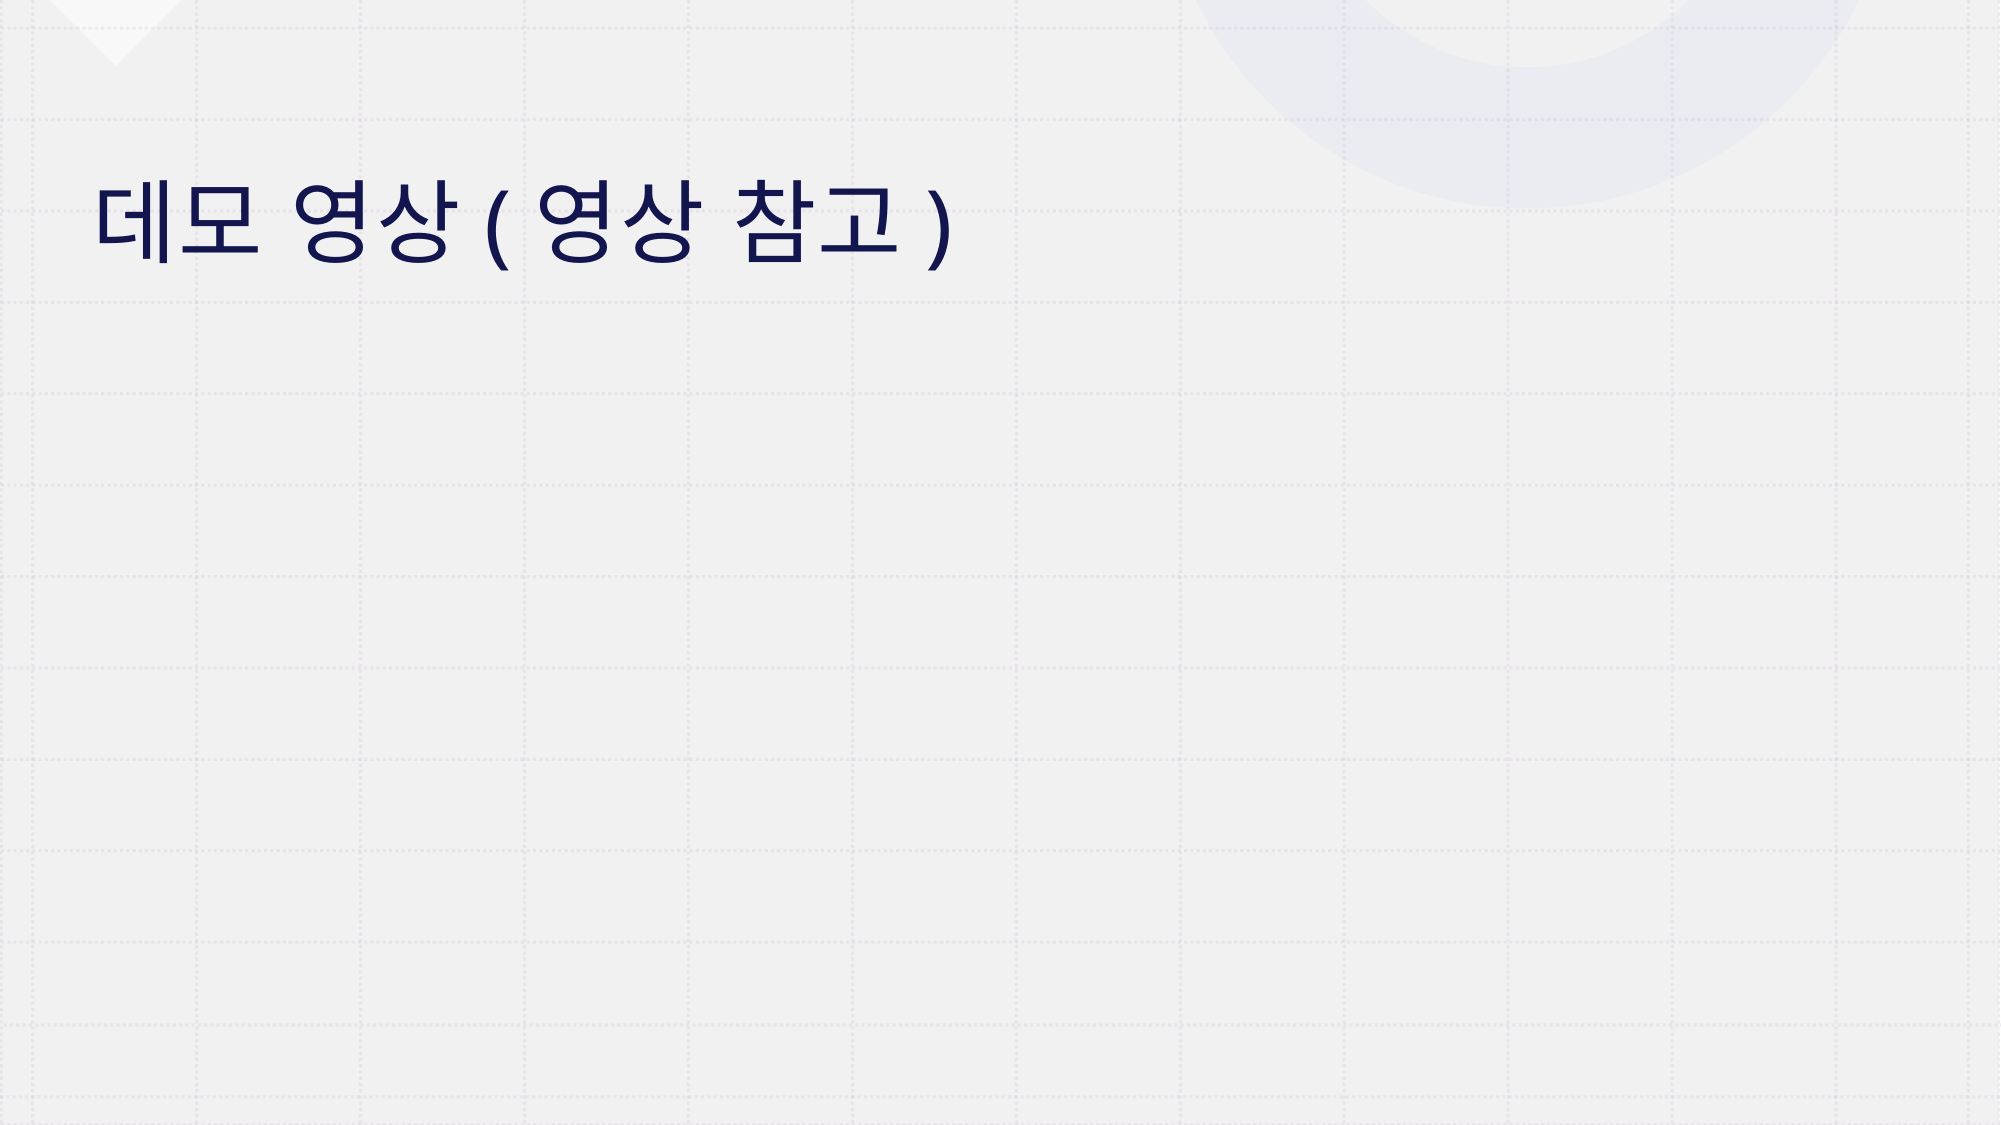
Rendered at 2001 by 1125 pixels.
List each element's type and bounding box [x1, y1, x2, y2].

text_box [0, 0, 2000, 1125]
